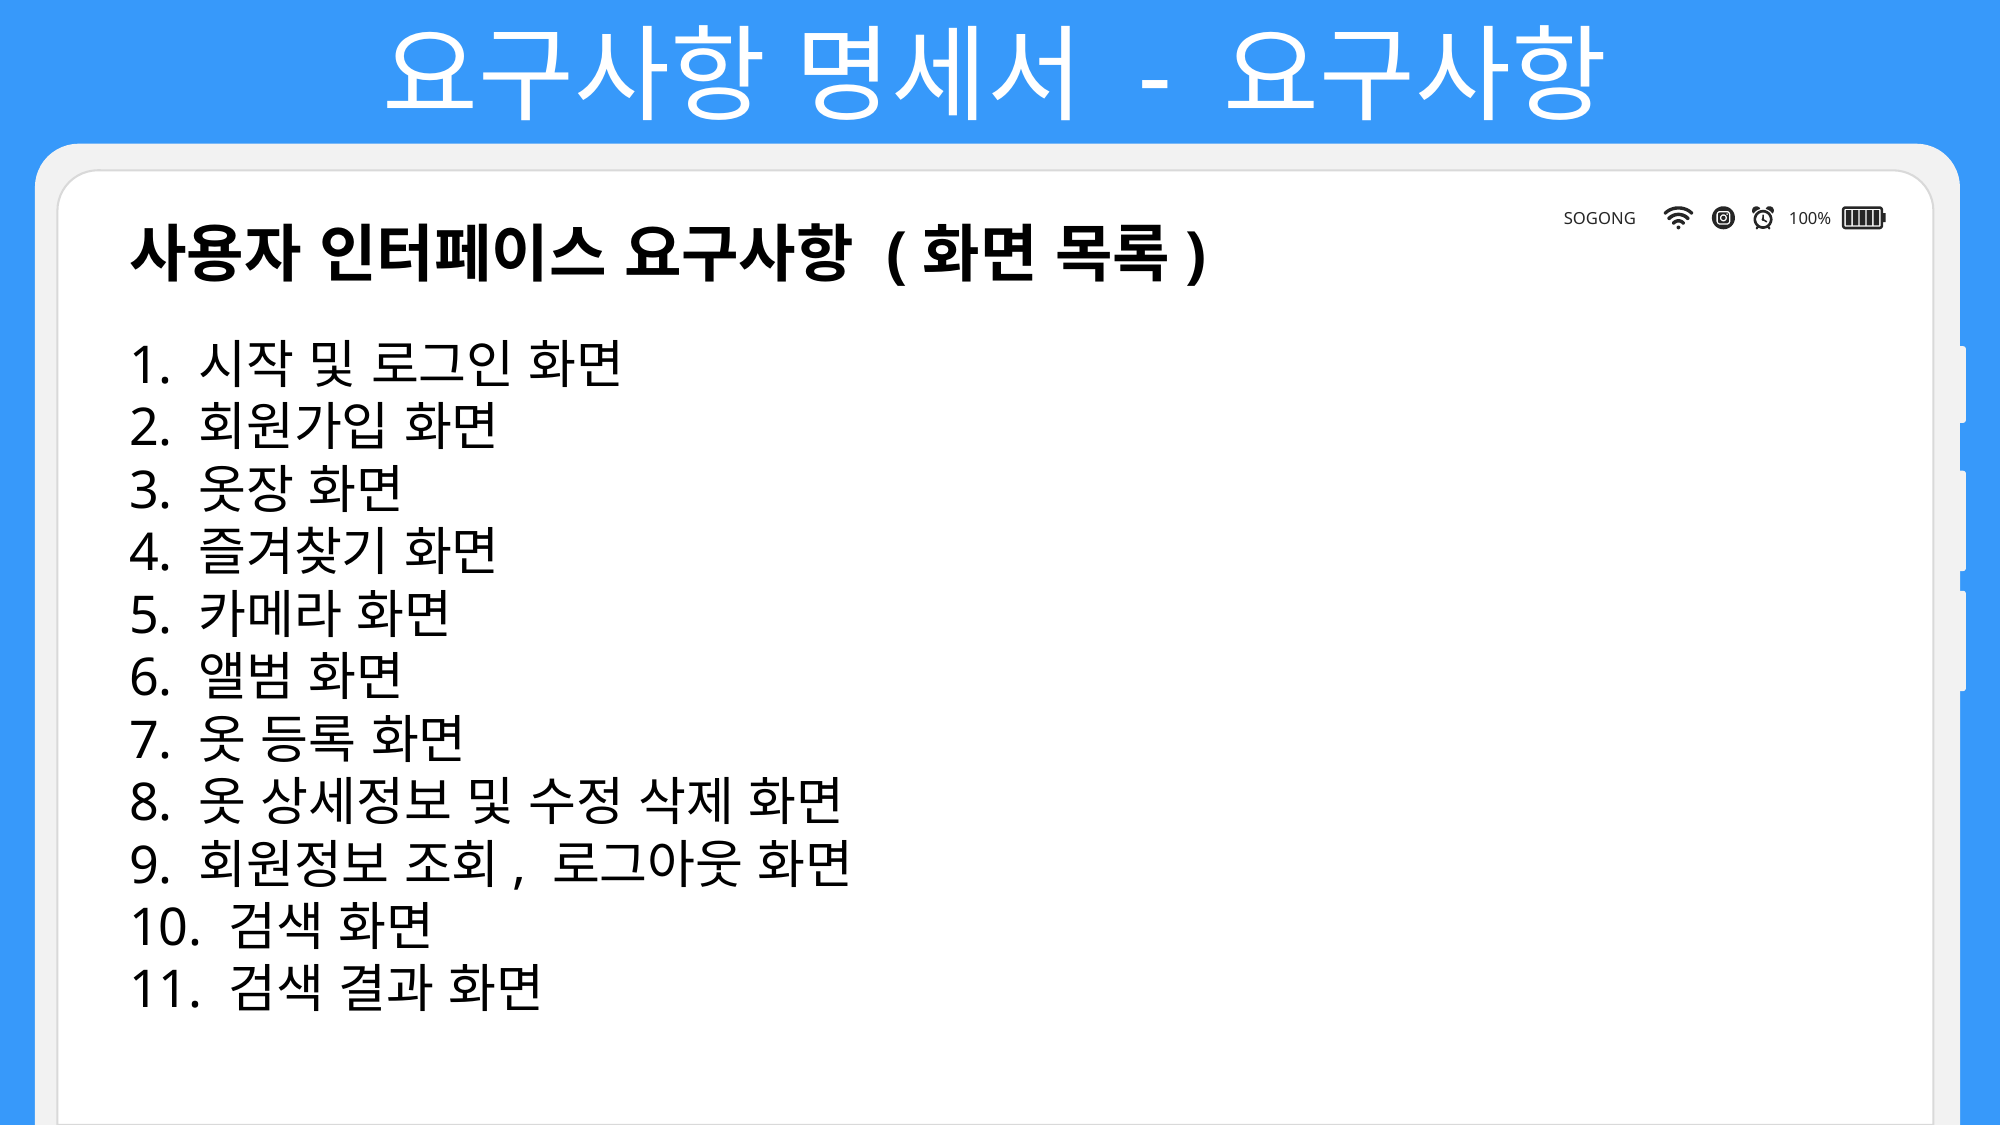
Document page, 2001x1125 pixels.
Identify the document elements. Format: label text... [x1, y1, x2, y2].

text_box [34, 143, 1966, 1125]
text_box 요구사항 명세서 - 요구사항 분석 [351, 0, 1639, 143]
